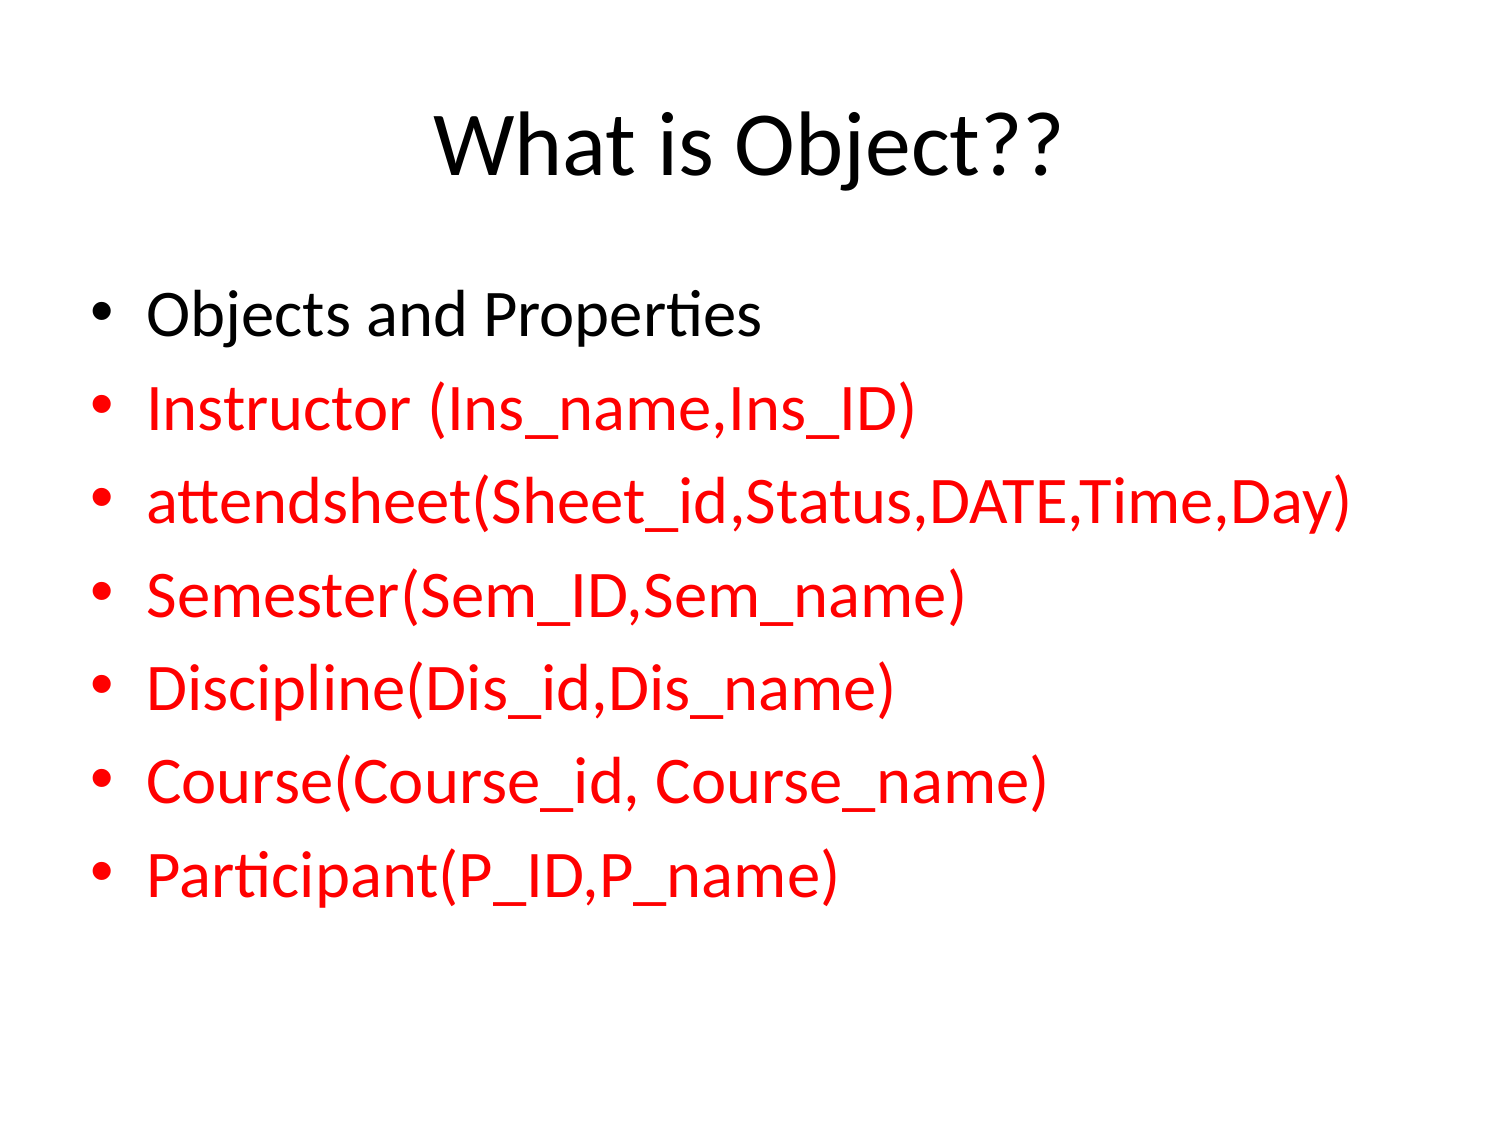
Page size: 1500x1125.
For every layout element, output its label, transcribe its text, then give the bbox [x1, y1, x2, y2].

title What is Object?? [75, 45, 1425, 233]
list Objects and Properties Instructor (Ins_name,Ins_ID) attendsheet(Sheet_id,Status,DATE,Time,Day) Semester(Sem_ID,Sem_name) Discipline(Dis_id,Dis_name) Course(Course_id, Course_name) Participant(P_ID,P_name) [75, 262, 1425, 1005]
